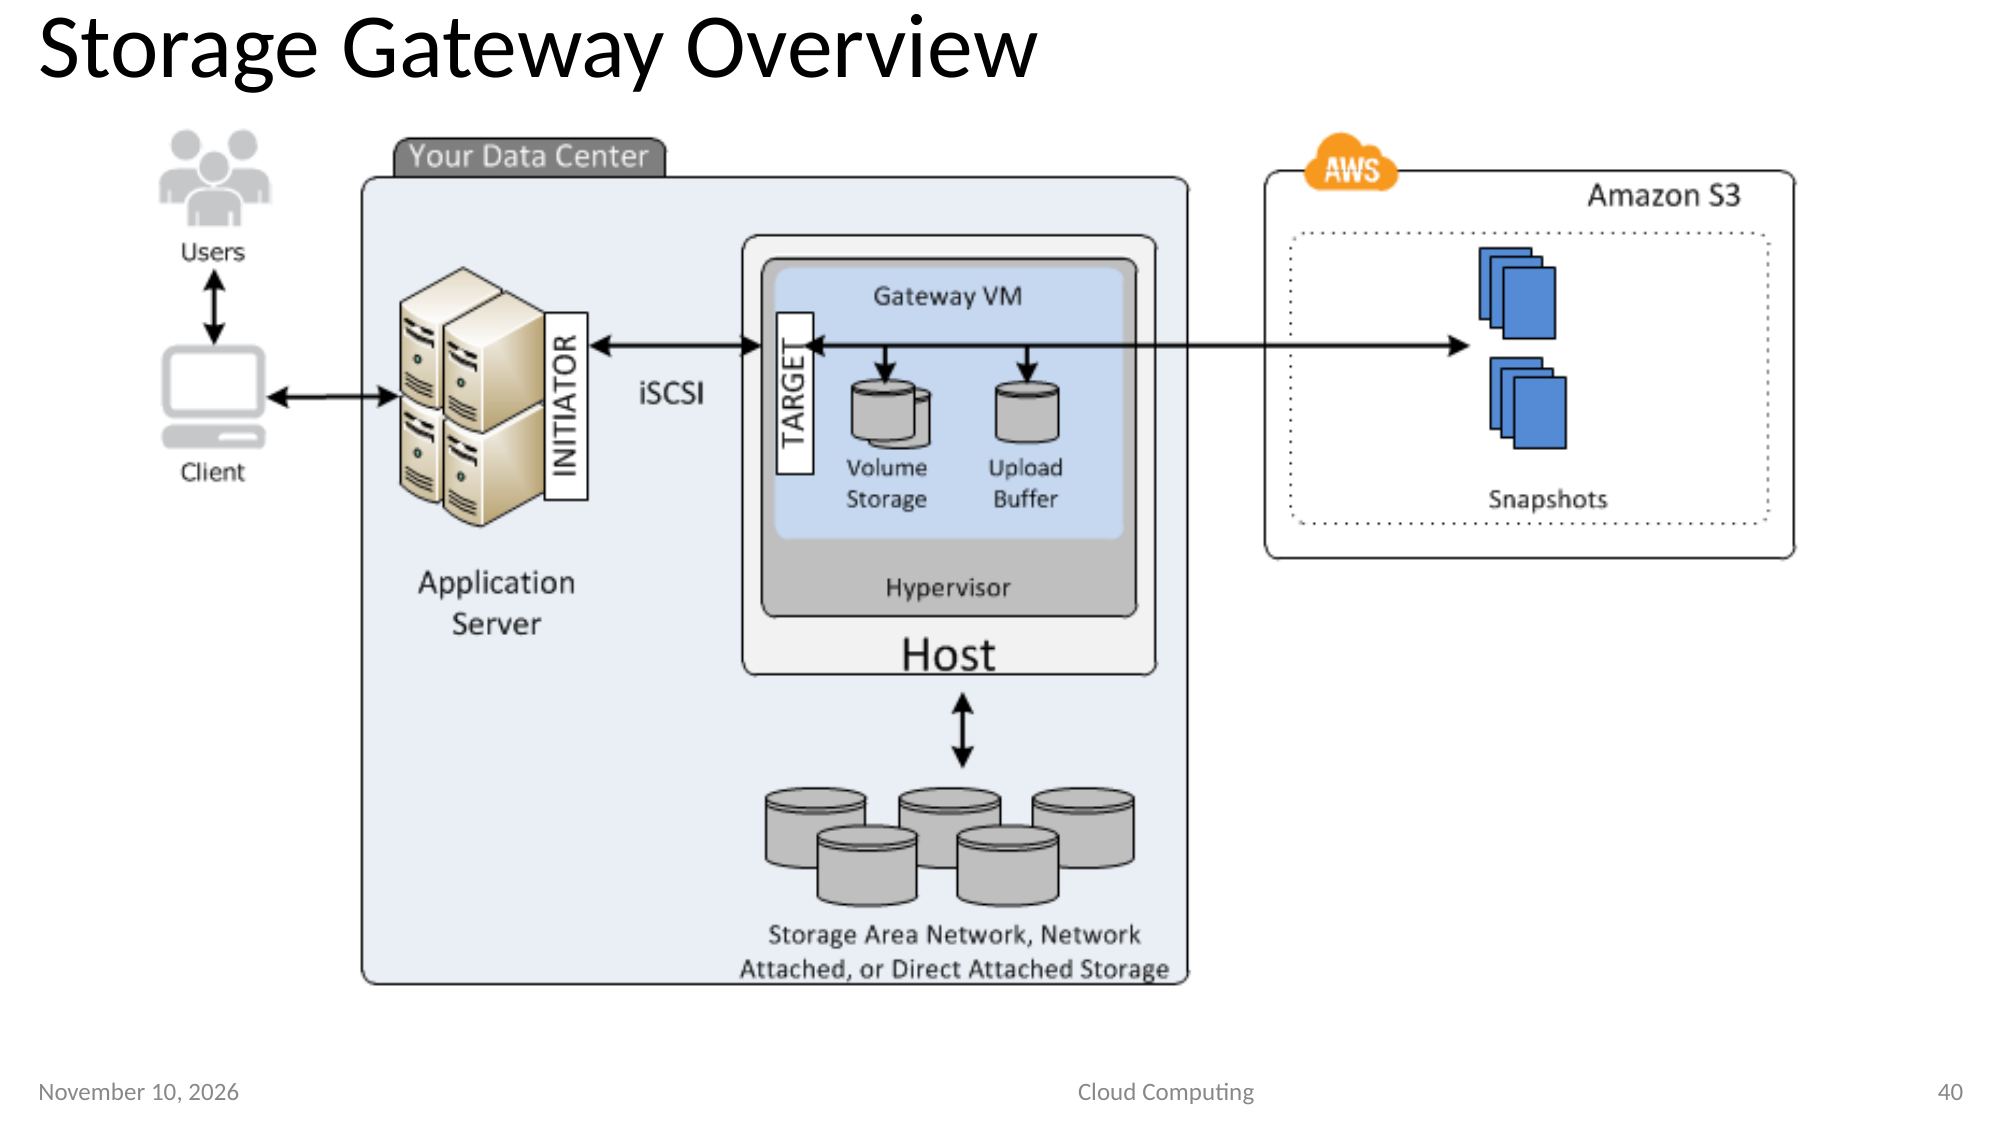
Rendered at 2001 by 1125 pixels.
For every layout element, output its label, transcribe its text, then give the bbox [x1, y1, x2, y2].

title Storage Gateway Overview [23, 0, 1979, 96]
picture [155, 125, 1847, 1031]
footer Cloud Computing [483, 1060, 1850, 1121]
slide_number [23, 1060, 474, 1121]
slide_number 40 [1859, 1060, 1979, 1121]
